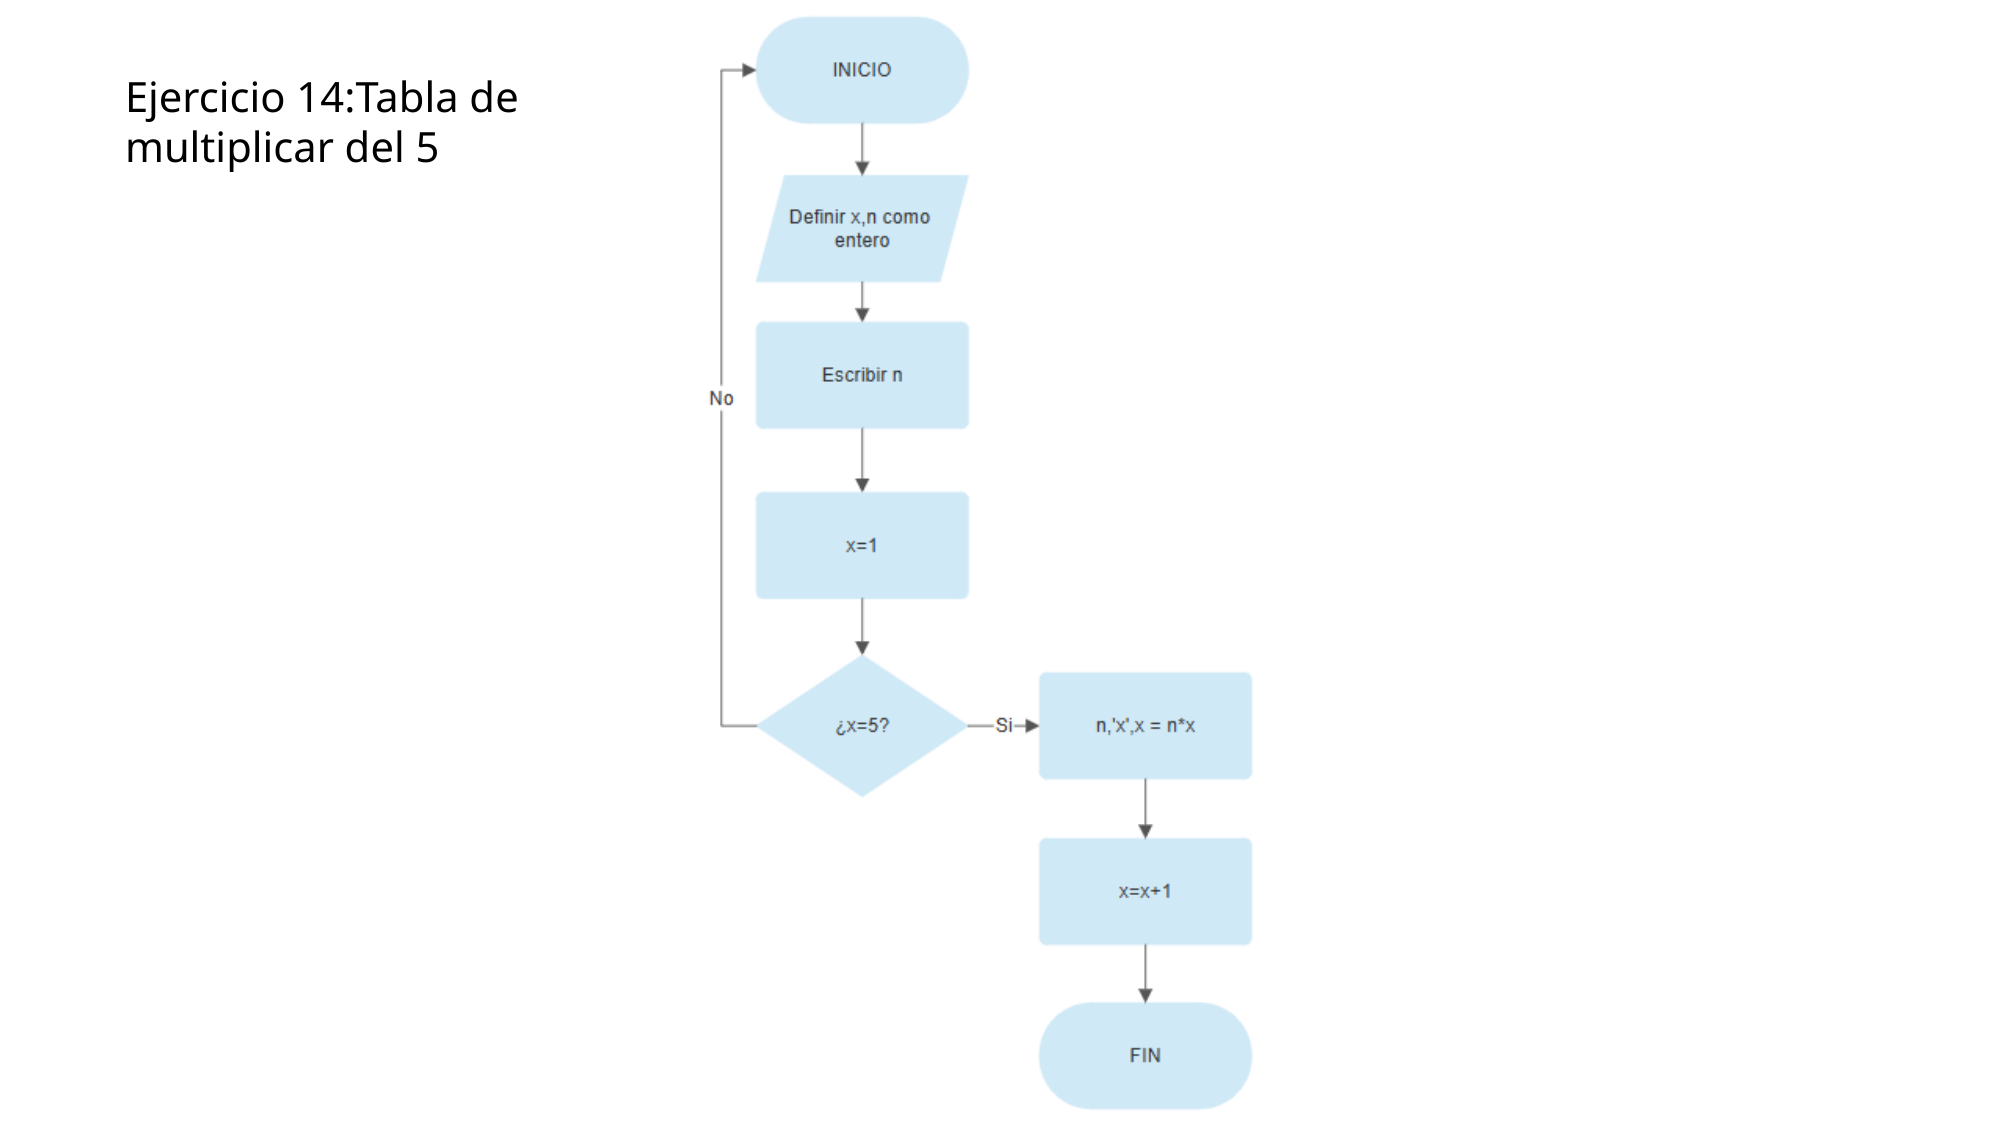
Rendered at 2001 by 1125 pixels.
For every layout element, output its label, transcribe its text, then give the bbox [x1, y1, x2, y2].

text_box Ejercicio 14:Tabla de multiplicar del 5 [109, 63, 560, 179]
picture [622, 11, 1378, 1114]
